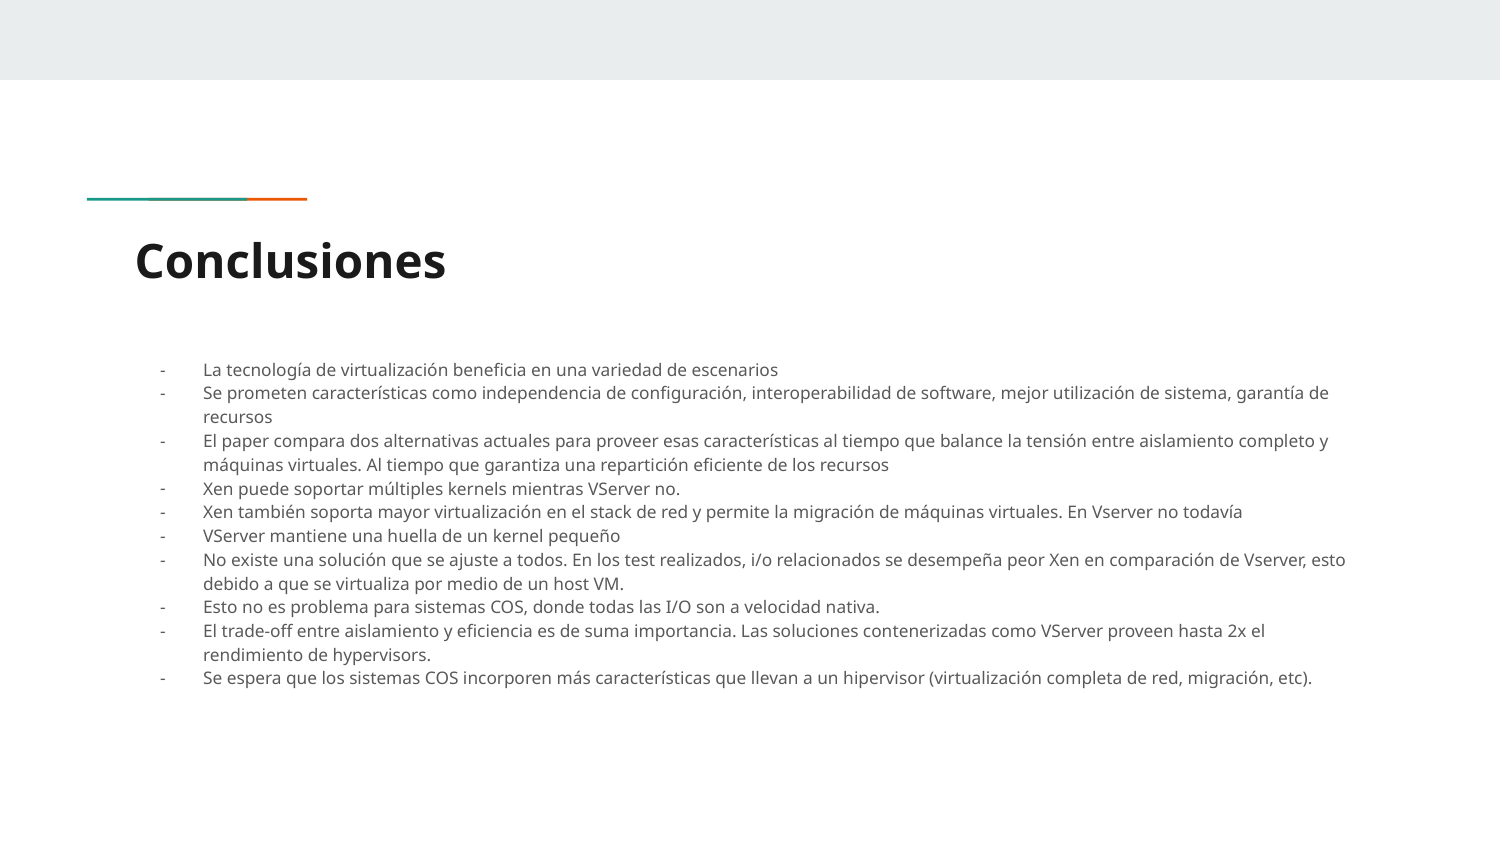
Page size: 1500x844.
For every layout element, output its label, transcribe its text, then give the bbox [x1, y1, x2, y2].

list La tecnología de virtualización beneficia en una variedad de escenarios Se prometen características como independencia de configuración, interoperabilidad de software, mejor utilización de sistema, garantía de recursos El paper compara dos alternativas actuales para proveer esas características al tiempo que balance la tensión entre aislamiento completo y máquinas virtuales. Al tiempo que garantiza una repartición eficiente de los recursos Xen puede soportar múltiples kernels mientras VServer no. Xen también soporta mayor virtualización en el stack de red y permite la migración de máquinas virtuales. En Vserver no todavía VServer mantiene una huella de un kernel pequeño No existe una solución que se ajuste a todos. En los test realizados, i/o relacionados se desempeña peor Xen en comparación de Vserver, esto debido a que se virtualiza por medio de un host VM. Esto no es problema para sistemas COS, donde todas las I/O son a velocidad nativa. El trade-off entre aislamiento y eficiencia es de suma importancia. Las soluciones contenerizadas como VServer proveen hasta 2x el rendimiento de hypervisors. Se espera que los sistemas COS incorporen más características que llevan a un hipervisor (virtualización completa de red, migración, etc). [119, 341, 1381, 712]
title Conclusiones [119, 216, 1381, 305]
